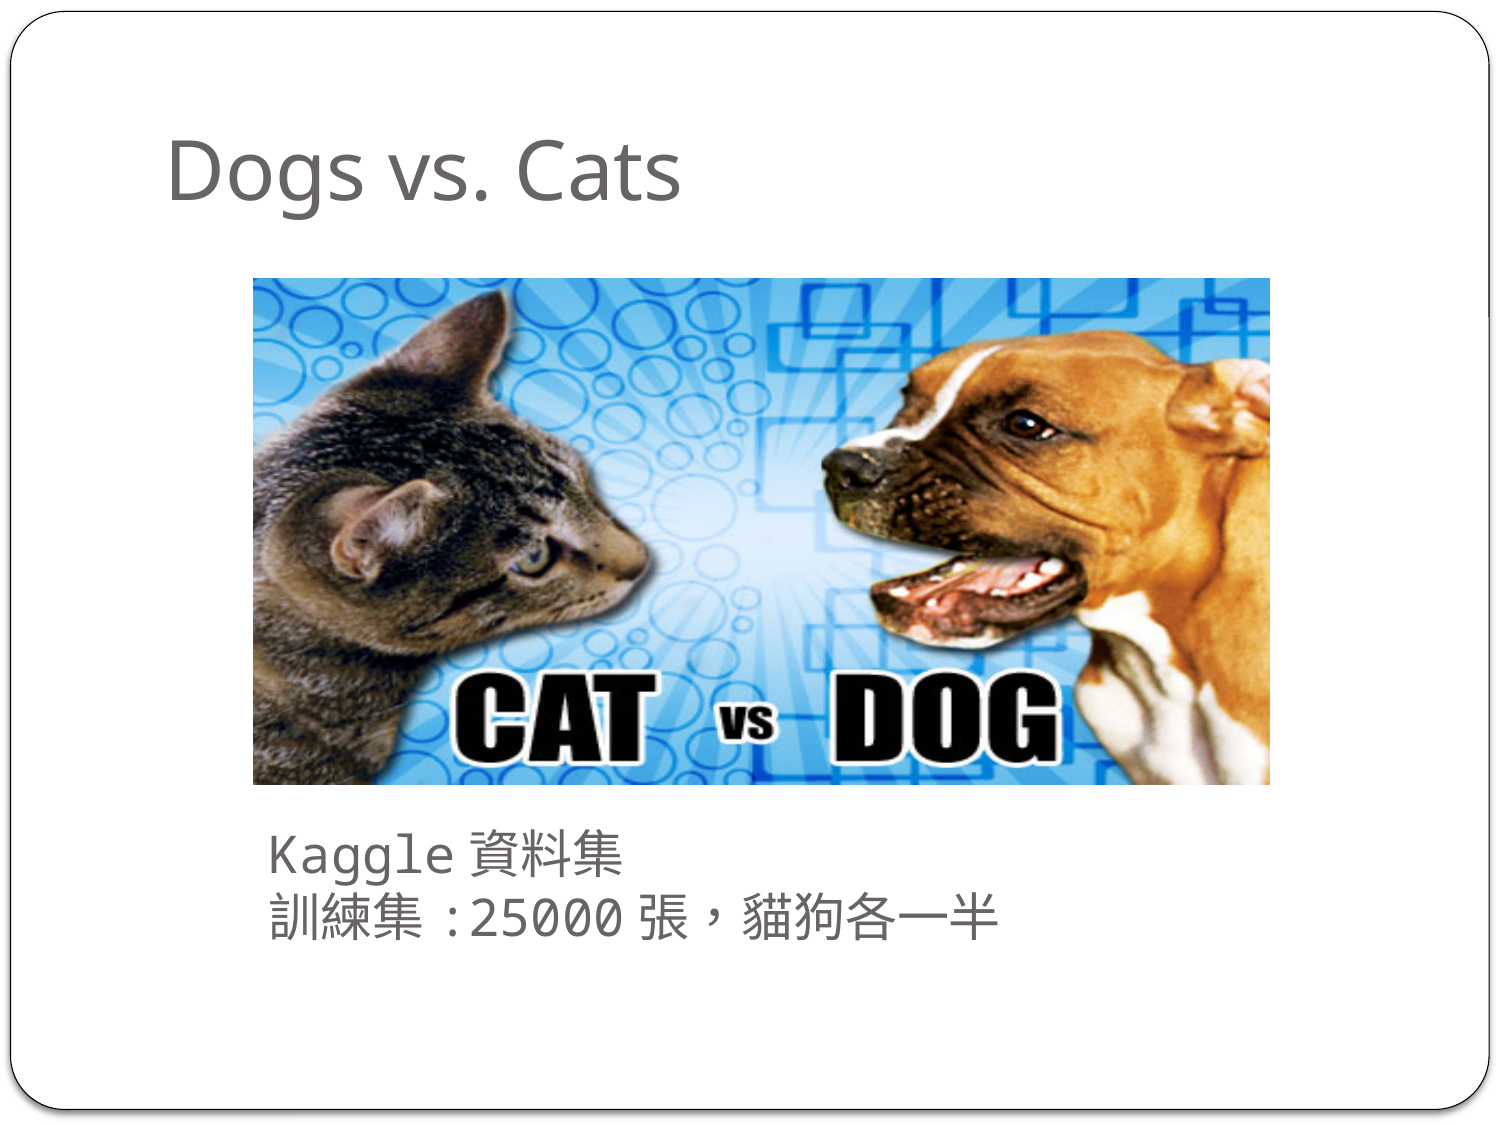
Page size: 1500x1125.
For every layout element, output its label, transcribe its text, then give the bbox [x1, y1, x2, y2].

text_box Kaggle資料集 訓練集:25000張，貓狗各一半 [253, 814, 1022, 954]
title Dogs vs. Cats [150, 45, 1425, 233]
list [253, 278, 1270, 785]
